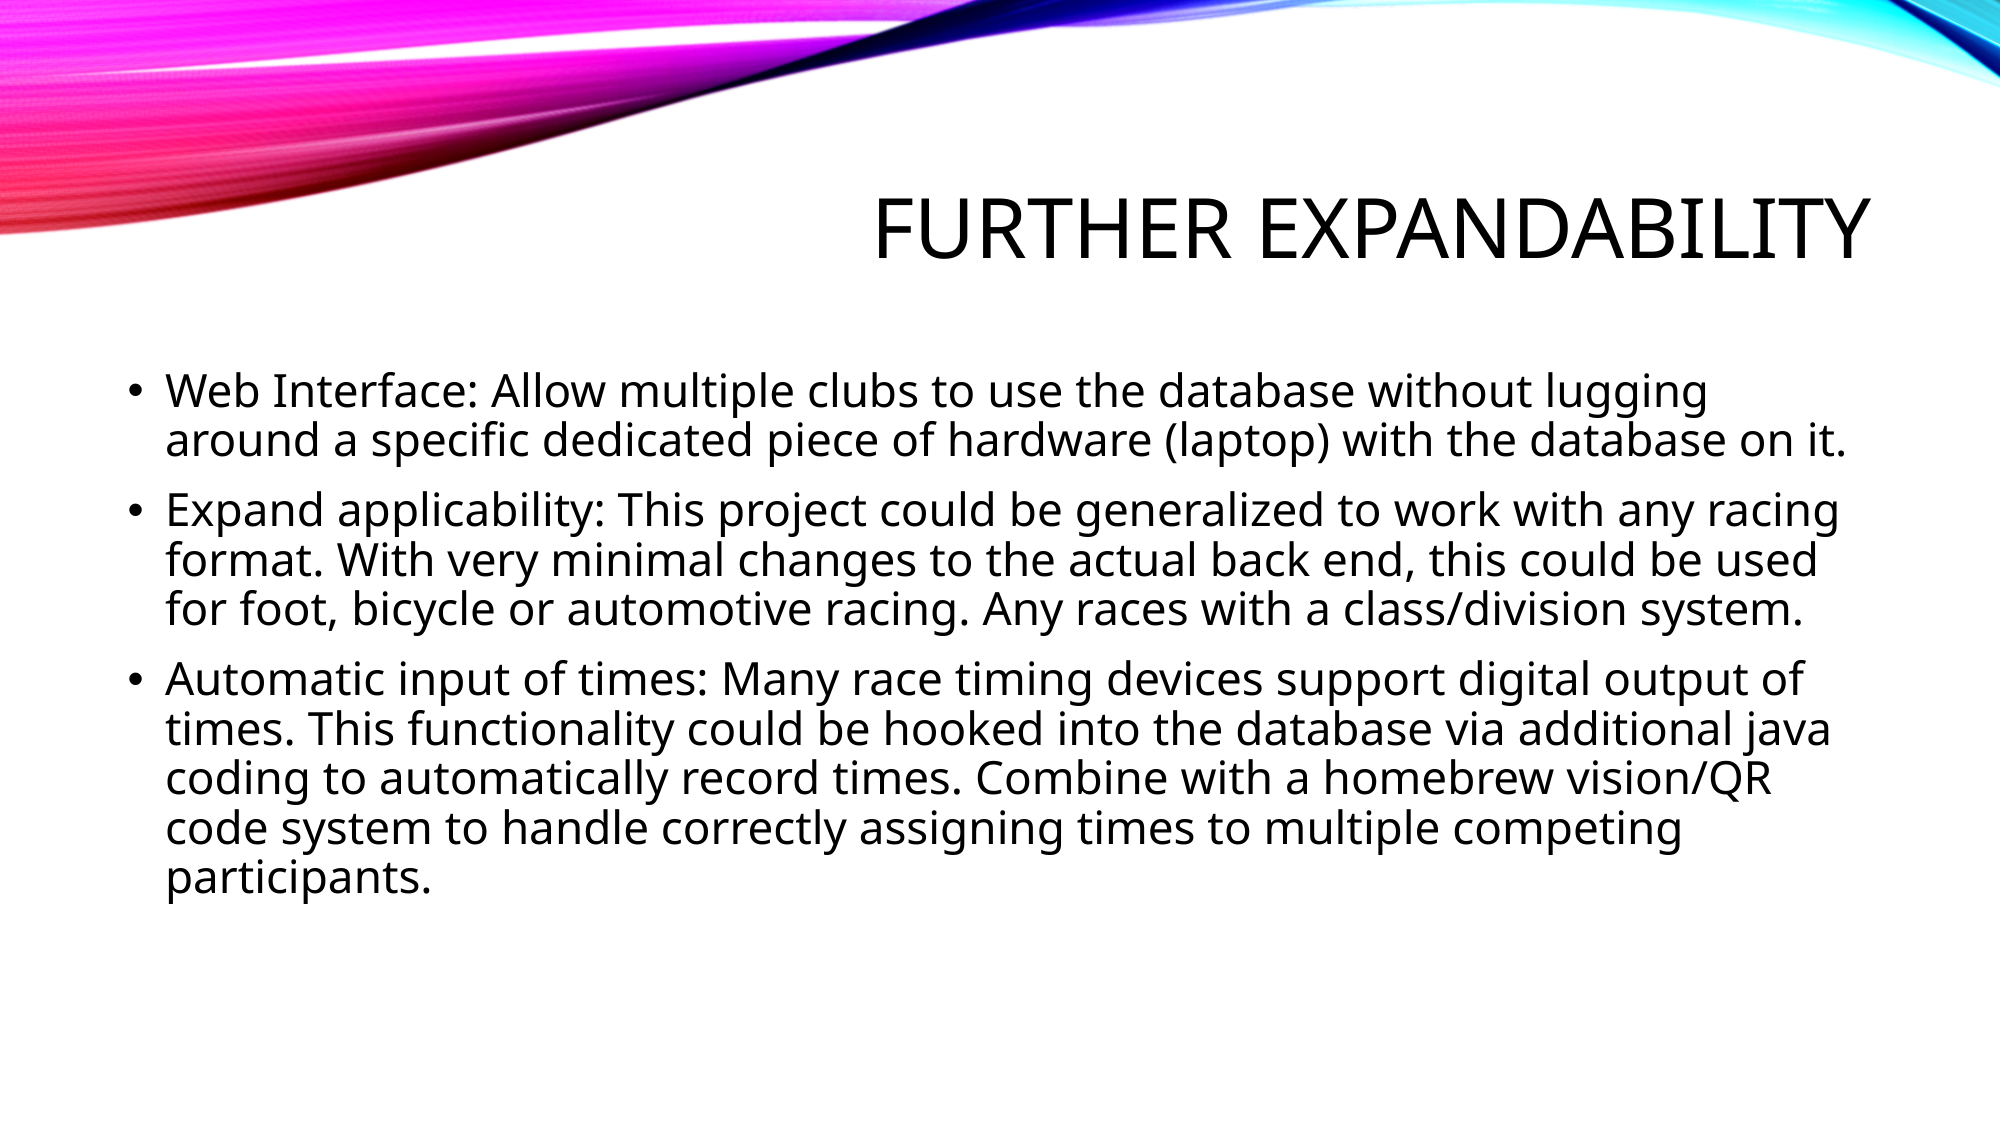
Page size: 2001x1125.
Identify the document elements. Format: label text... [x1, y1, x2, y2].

picture [1910, 0, 2000, 45]
picture [0, 0, 2000, 237]
list Web Interface: Allow multiple clubs to use the database without lugging around a specific dedicated piece of hardware (laptop) with the database on it. Expand applicability: This project could be generalized to work with any racing format. With very minimal changes to the actual back end, this could be used for foot, bicycle or automotive racing. Any races with a class/division system. Automatic input of times: Many race timing devices support digital output of times. This functionality could be hooked into the database via additional java coding to automatically record times. Combine with a homebrew vision/QR code system to handle correctly assigning times to multiple competing participants. [112, 360, 1888, 1021]
title FURTHER EXPANDABILITY [474, 125, 1888, 338]
picture [1890, 0, 2000, 75]
